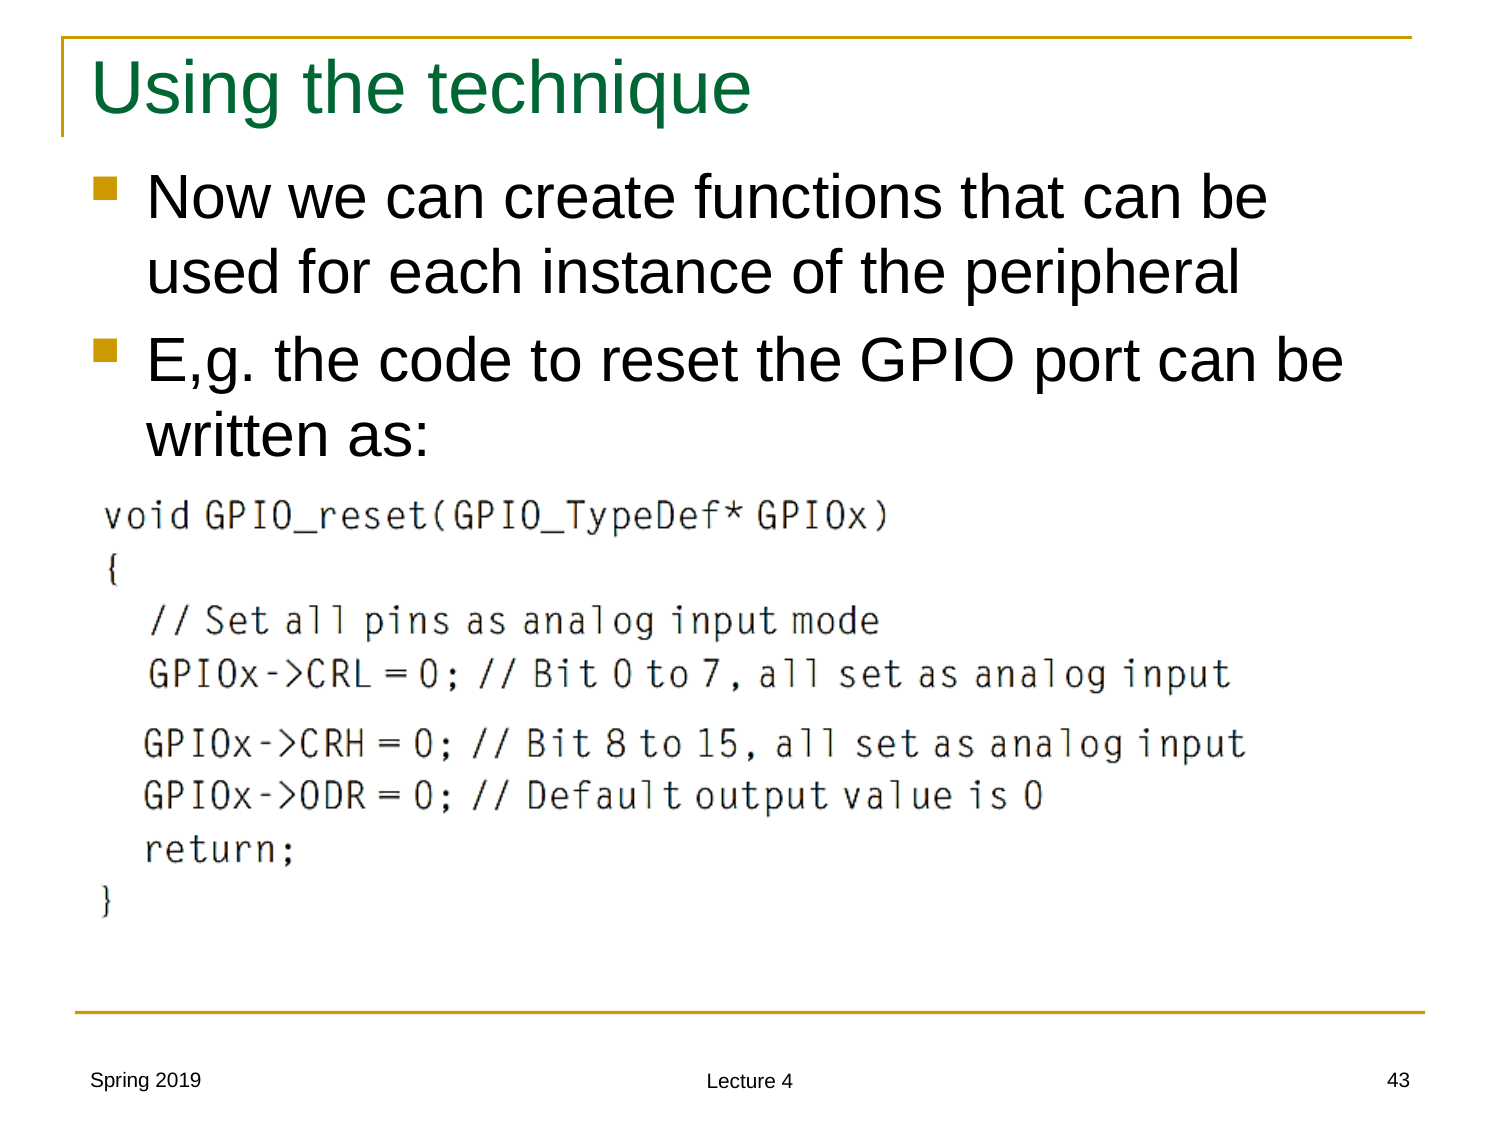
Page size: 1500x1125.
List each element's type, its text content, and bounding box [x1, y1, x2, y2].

slide_number Spring 2019 [75, 1024, 425, 1100]
title Using the technique [75, 31, 1425, 138]
picture [82, 491, 1263, 933]
list Now we can create functions that can be used for each instance of the peripheral E,g. the code to reset the GPIO port can be written as: [75, 148, 1425, 1006]
footer Lecture 4 [512, 1025, 988, 1100]
slide_number 43 [1074, 1024, 1425, 1100]
